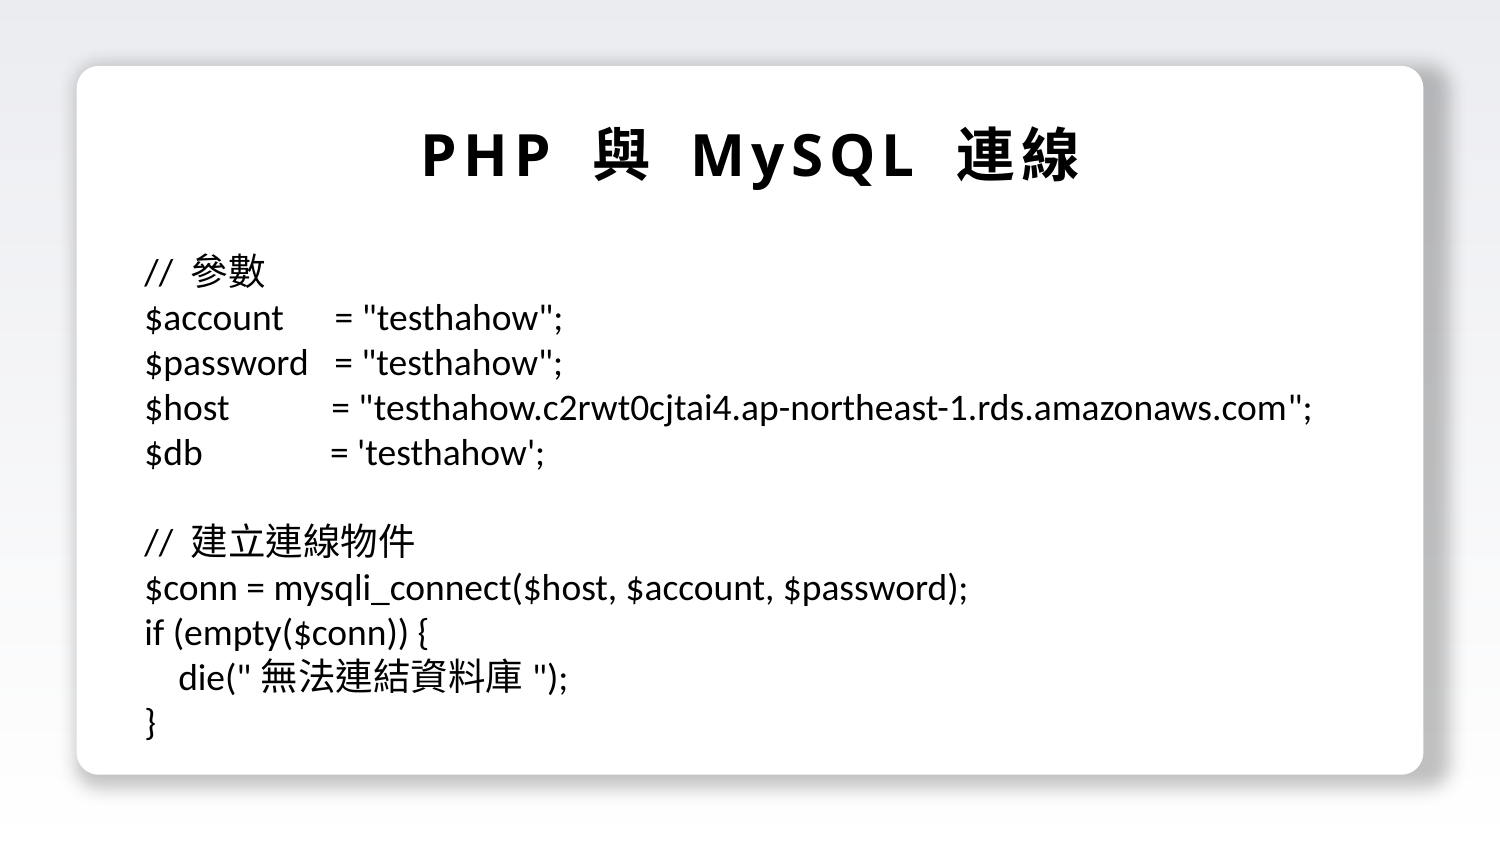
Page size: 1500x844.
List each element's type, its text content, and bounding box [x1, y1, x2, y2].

text_box PHP 與 MySQL 連線 [209, 110, 1291, 196]
text_box // 參數 $account = "testhahow"; $password = "testhahow"; $host = "testhahow.c2rwt0cjtai4.ap-northeast-1.rds.amazonaws.com"; $db = 'testhahow'; // 建立連線物件 $conn = mysqli_connect($host, $account, $password); if (empty($conn)) { die("無法連結資料庫"); } [129, 240, 1371, 751]
text_box [75, 64, 1425, 776]
